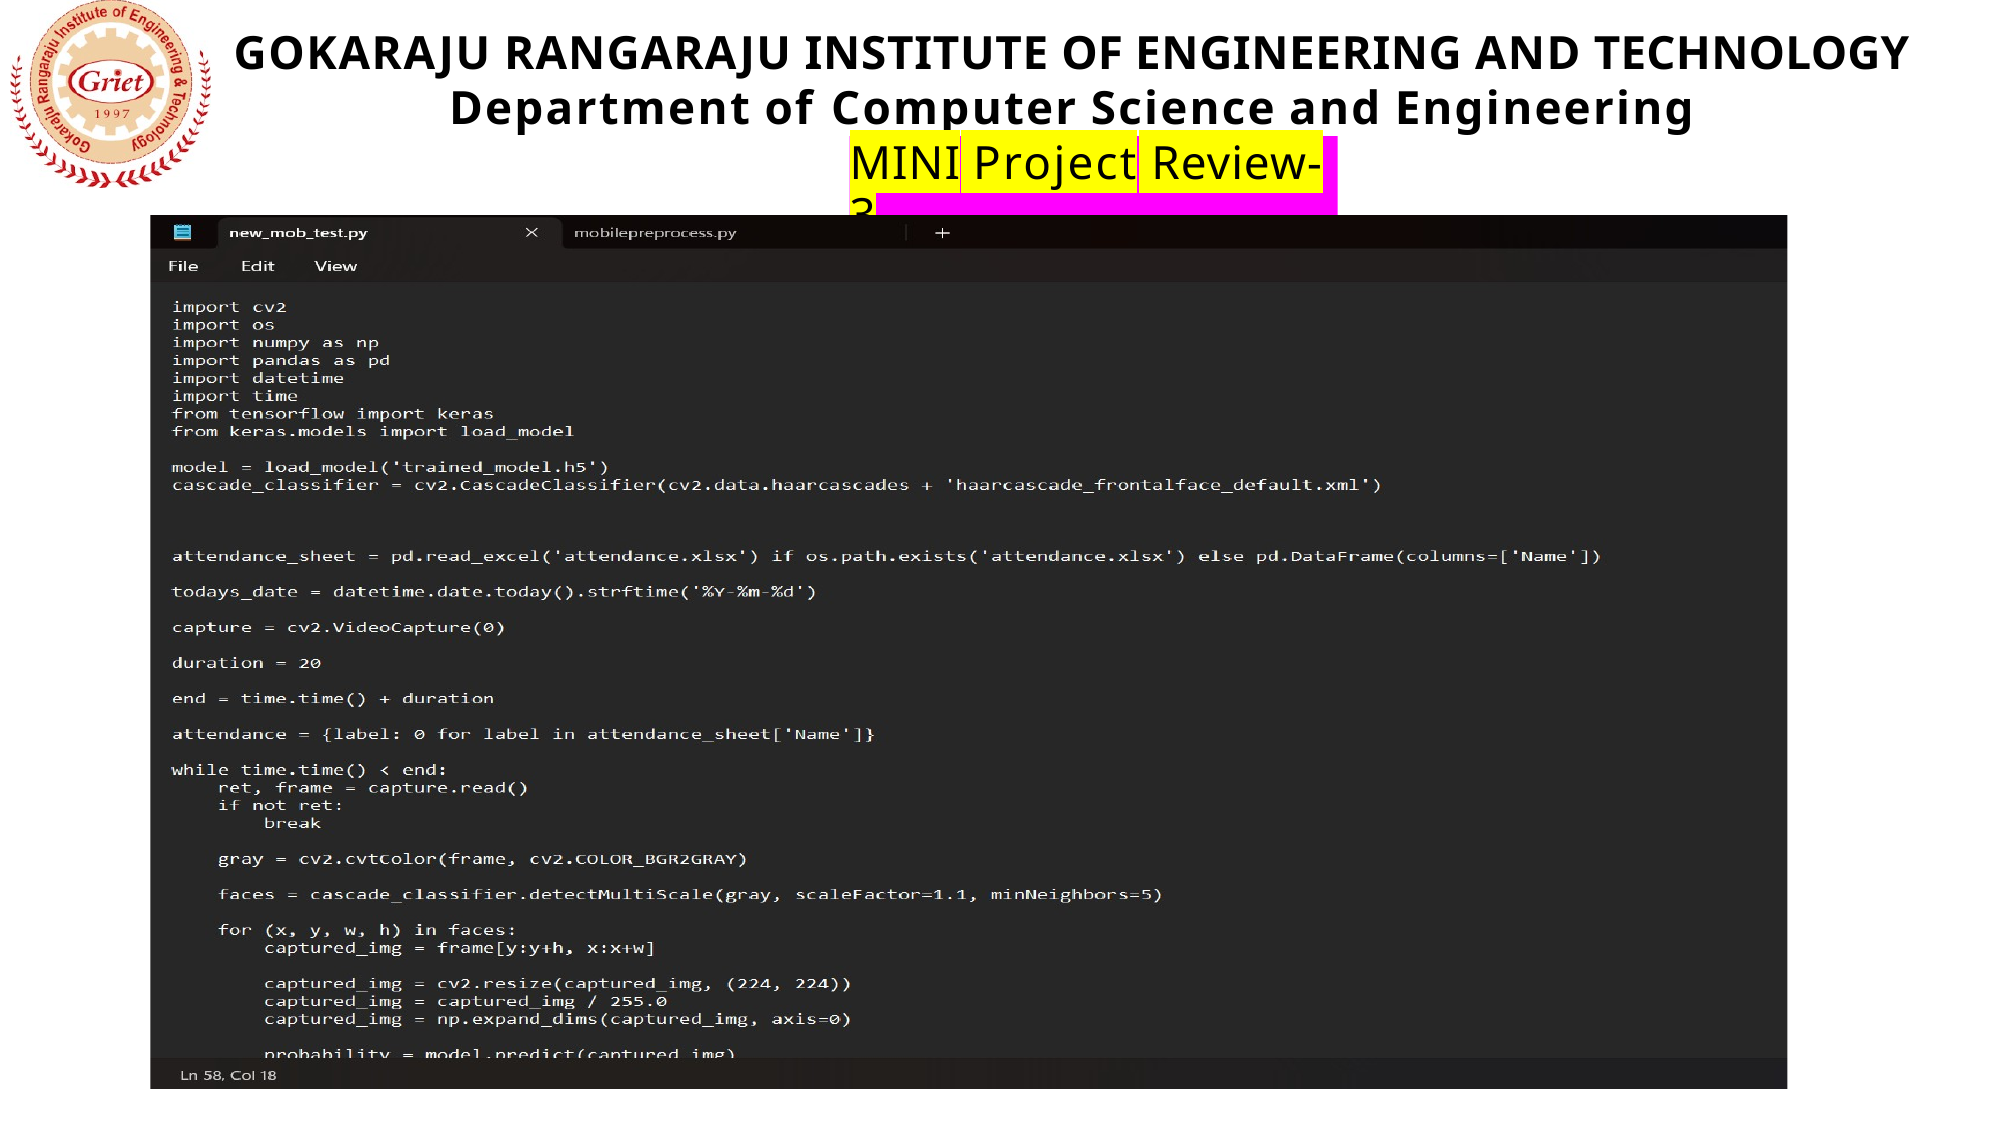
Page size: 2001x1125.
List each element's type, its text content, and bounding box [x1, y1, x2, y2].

title GOKARAJU RANGARAJU INSTITUTE OF ENGINEERING AND TECHNOLOGY Department of Computer Science and Engineering [200, 21, 1944, 212]
text_box MINI Project Review-3 [849, 136, 1338, 207]
picture [10, 0, 212, 188]
picture [150, 208, 1788, 1089]
